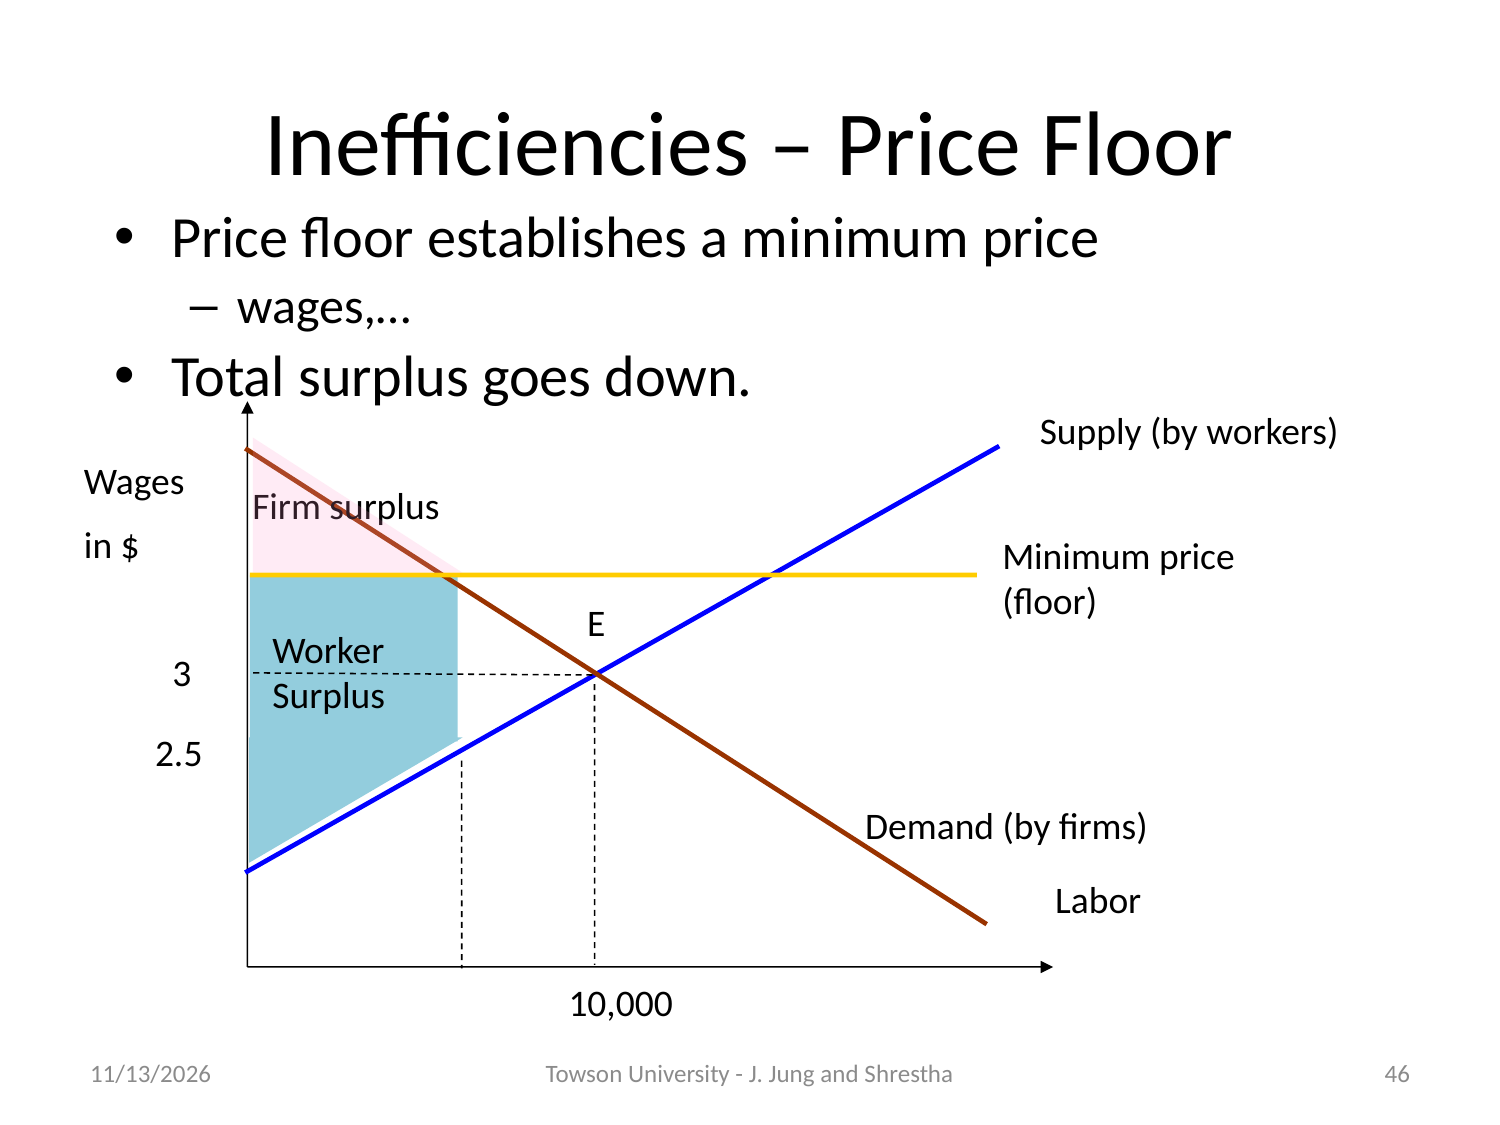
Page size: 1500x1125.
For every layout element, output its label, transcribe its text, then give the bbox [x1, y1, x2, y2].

text_box [241, 401, 254, 449]
list Price floor establishes a minimum price wages,… Total surplus goes down. [99, 200, 1450, 413]
text_box Worker Surplus [257, 618, 500, 724]
text_box [249, 737, 463, 863]
text_box 2.5 [140, 722, 235, 782]
slide_number 46 [1074, 1042, 1425, 1103]
text_box Wages in $ [69, 449, 338, 574]
title Inefficiencies – Price Floor [75, 45, 1425, 233]
text_box Supply (by workers) [1025, 399, 1363, 460]
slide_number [75, 1042, 425, 1103]
text_box Firm surplus [338, 474, 461, 535]
text_box [249, 576, 458, 672]
text_box 10,000 [553, 971, 777, 1031]
text_box Labor [1040, 868, 1352, 929]
text_box 3 [157, 641, 256, 702]
footer Towson University - J. Jung and Shrestha [512, 1042, 988, 1103]
text_box E [572, 591, 708, 652]
text_box [249, 673, 458, 737]
text_box Demand (by firms) [850, 794, 1188, 854]
text_box [462, 960, 1054, 974]
text_box Minimum price (floor) [987, 524, 1309, 630]
text_box [252, 437, 463, 573]
